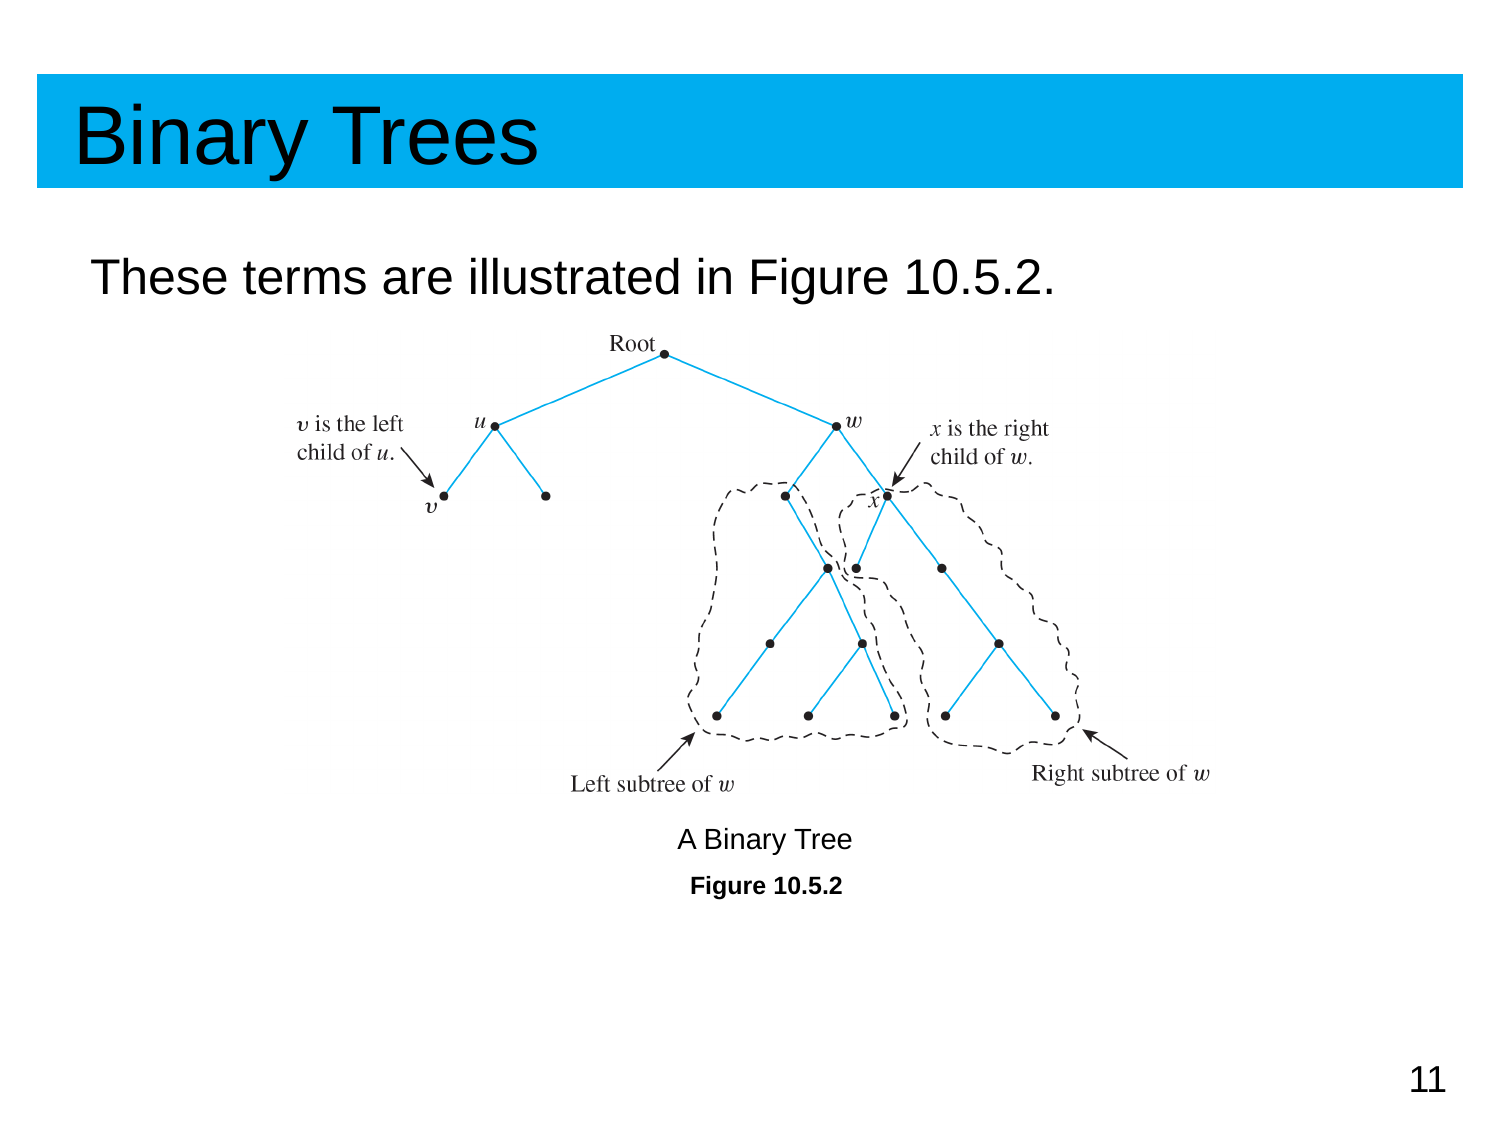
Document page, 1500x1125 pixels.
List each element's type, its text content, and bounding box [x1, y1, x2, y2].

list Figure 10.5.2 [675, 863, 863, 913]
title Binary Trees [58, 37, 1408, 225]
picture [284, 330, 1216, 795]
list A Binary Tree [662, 812, 900, 863]
list These terms are illustrated in Figure 10.5.2. [75, 237, 1425, 313]
